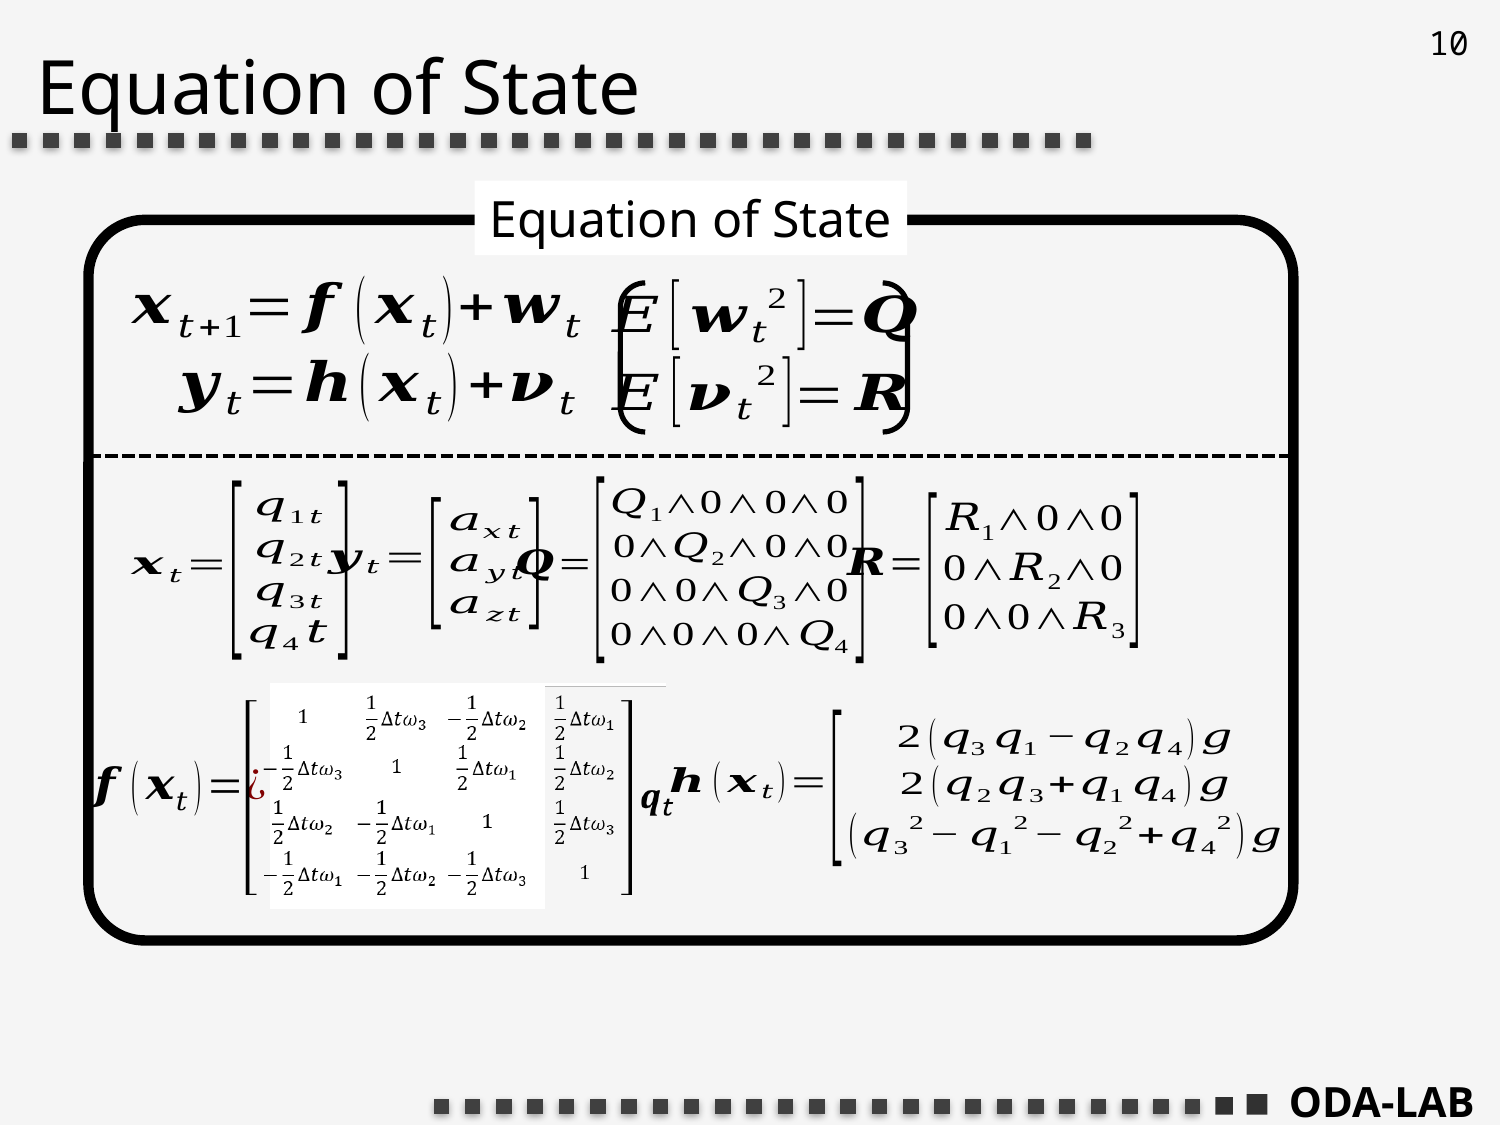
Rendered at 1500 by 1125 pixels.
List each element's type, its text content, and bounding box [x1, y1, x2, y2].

text_box [88, 219, 1294, 455]
text_box [88, 463, 1294, 941]
picture [237, 683, 687, 918]
text_box [620, 282, 908, 432]
text_box Equation of State [474, 180, 908, 256]
title Equation of State [21, 43, 1422, 127]
